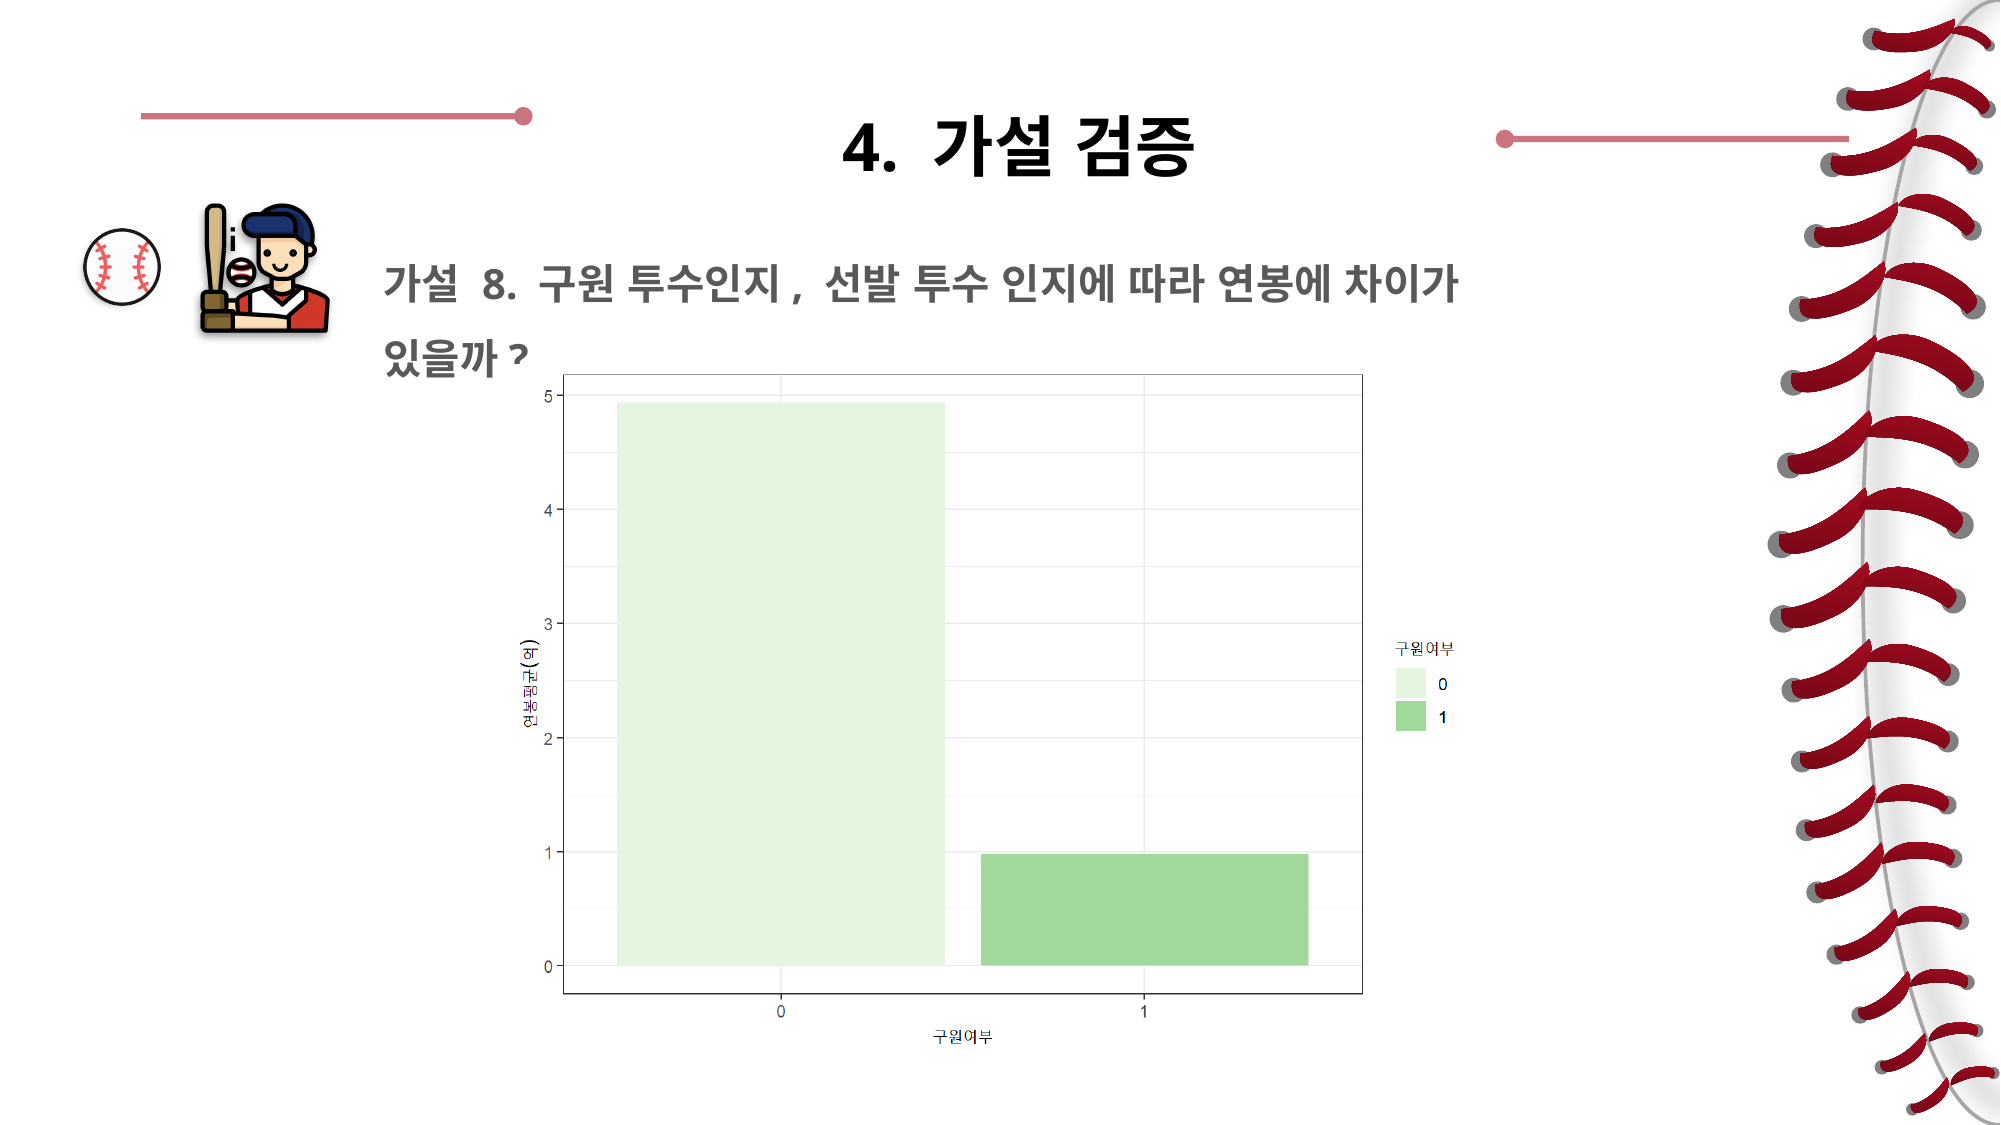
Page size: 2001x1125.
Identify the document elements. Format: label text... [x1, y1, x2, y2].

text_box 가설 8. 구원 투수인지, 선발 투수 인지에 따라 연봉에 차이가 있을까? [368, 225, 1595, 390]
picture [83, 228, 161, 306]
picture [508, 364, 1476, 1056]
text_box 4. 가설 검증 [544, 57, 1495, 312]
picture [196, 198, 334, 337]
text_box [1769, 0, 2000, 1125]
